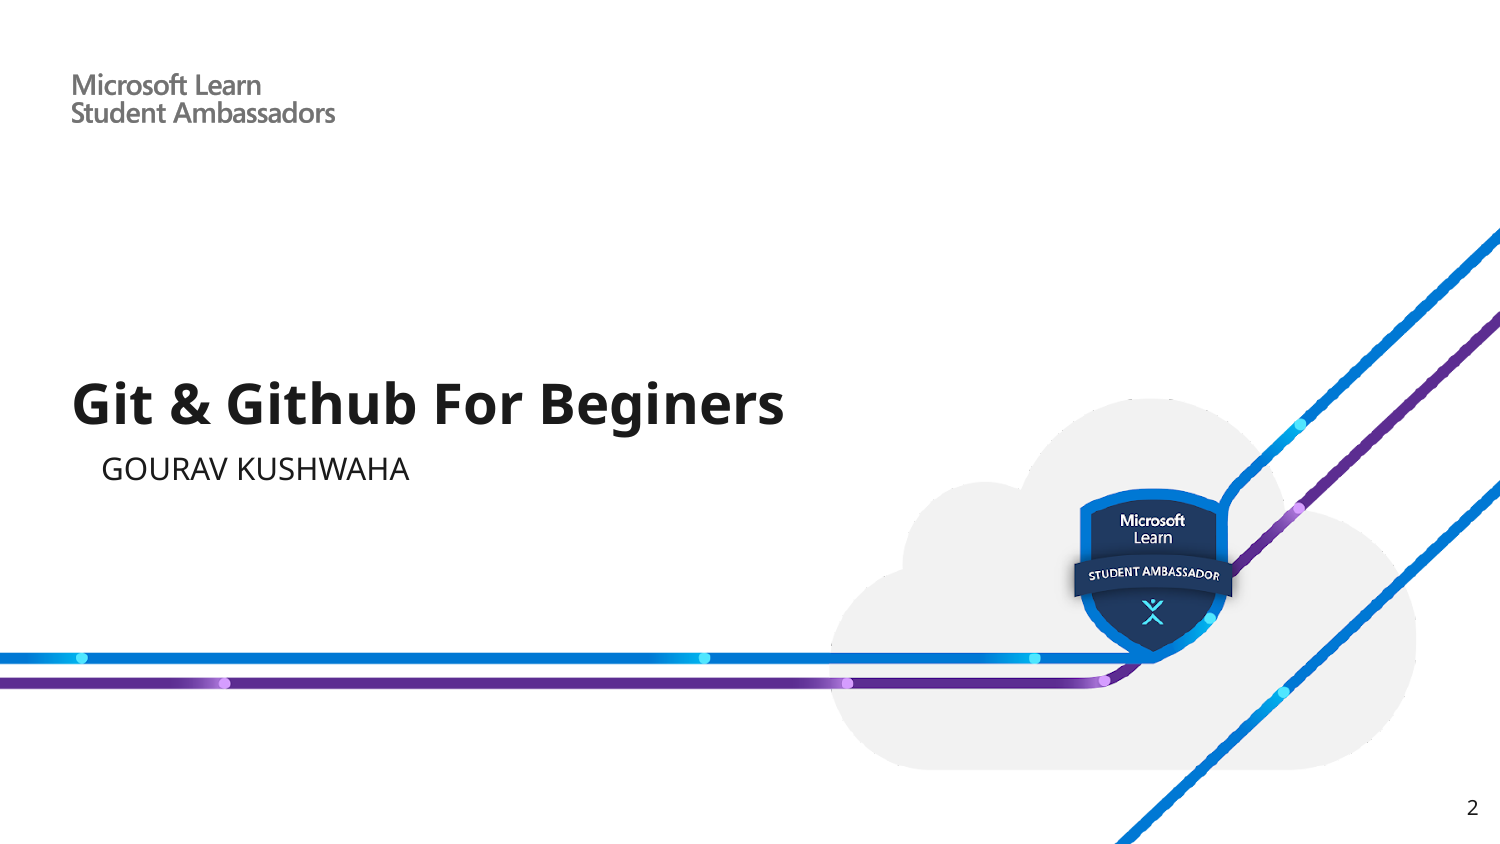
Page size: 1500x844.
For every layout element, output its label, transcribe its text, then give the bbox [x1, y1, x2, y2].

title Git & Github For Beginers [71, 294, 1425, 436]
list GOURAV KUSHWAHA [71, 449, 1429, 844]
slide_number ‹#› [1403, 779, 1494, 844]
picture [0, 73, 1500, 844]
